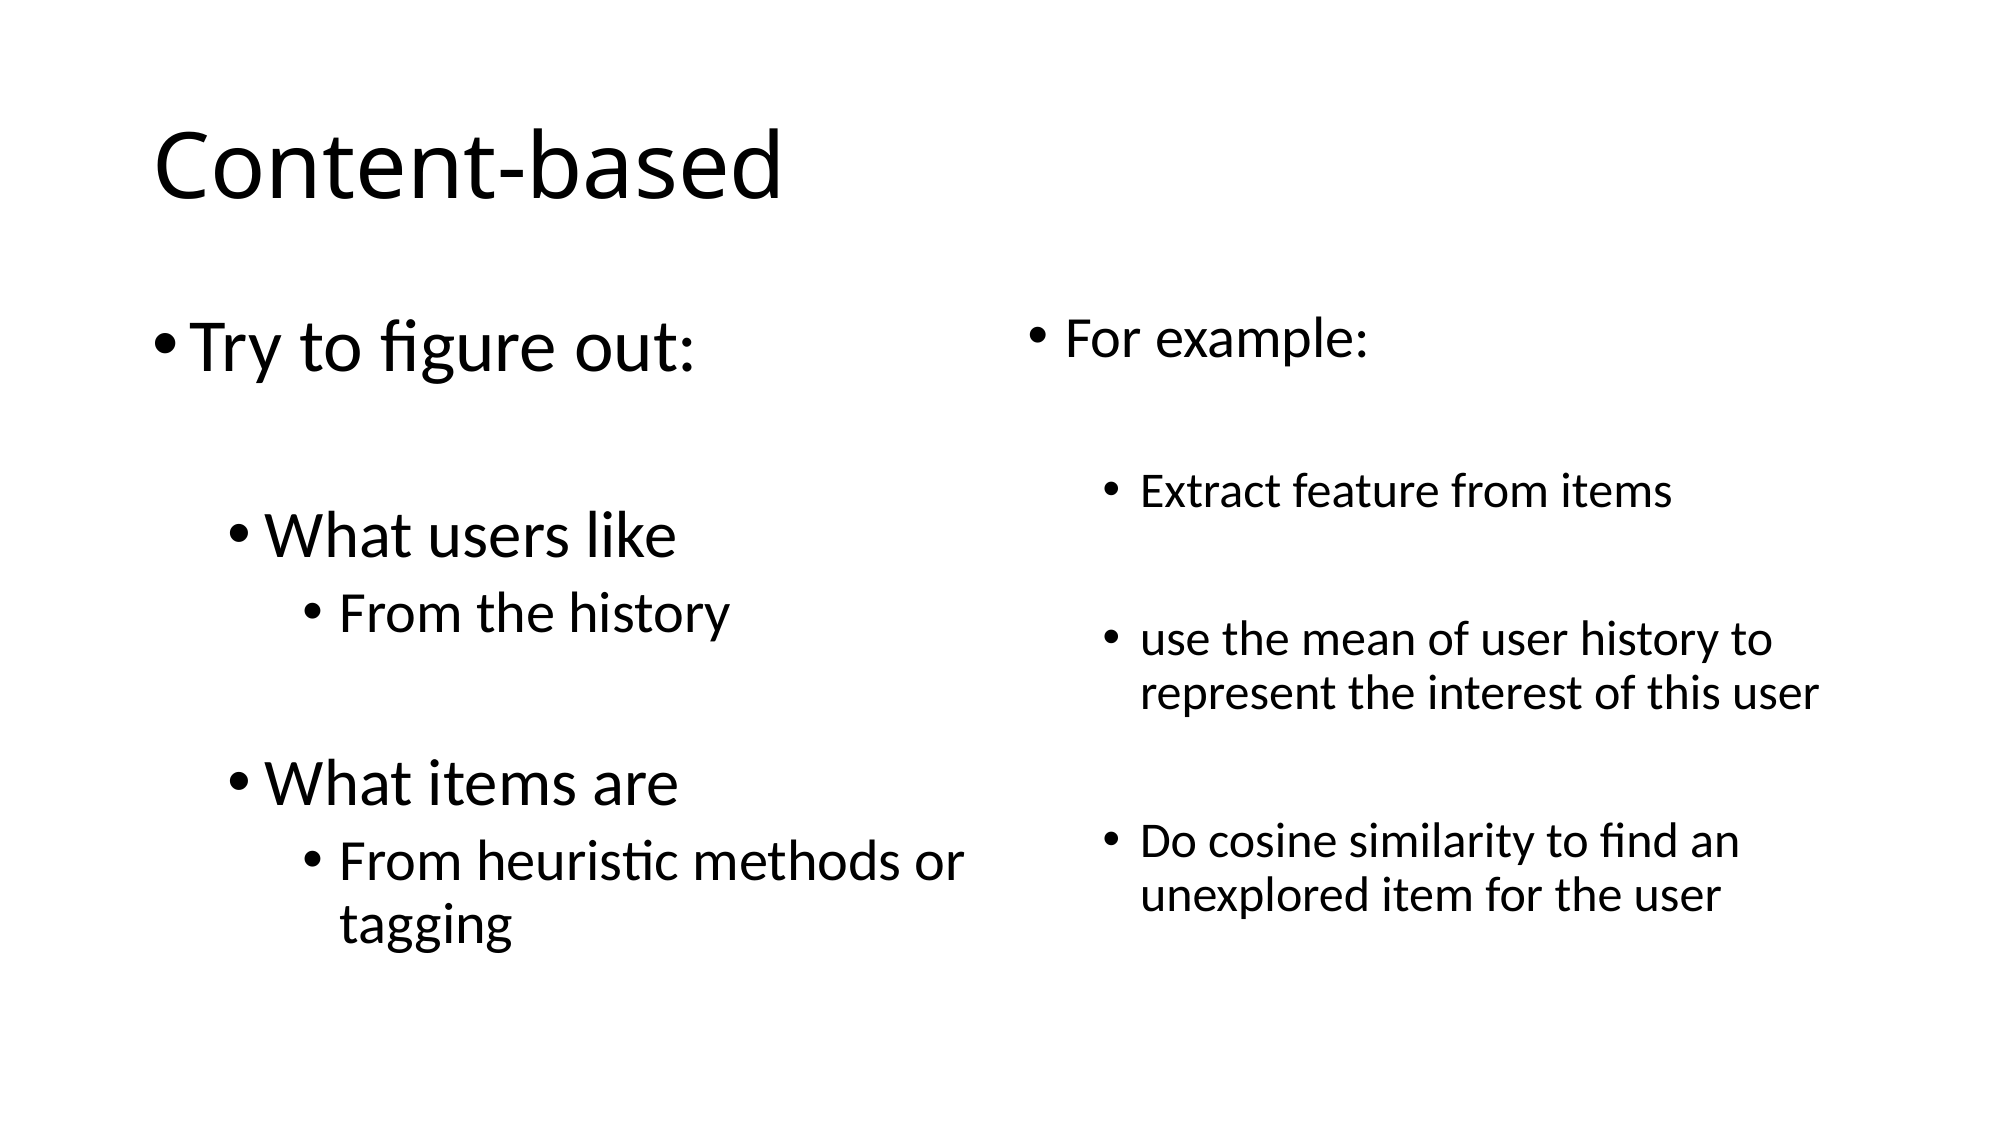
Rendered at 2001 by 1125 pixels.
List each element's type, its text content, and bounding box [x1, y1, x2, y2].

list For example: Extract feature from items use the mean of user history to represent the interest of this user Do cosine similarity to find an unexplored item for the user [1012, 299, 1863, 1014]
title Content-based [137, 59, 1863, 278]
list Try to figure out: What users like From the history What items are From heuristic methods or tagging [137, 299, 988, 1014]
